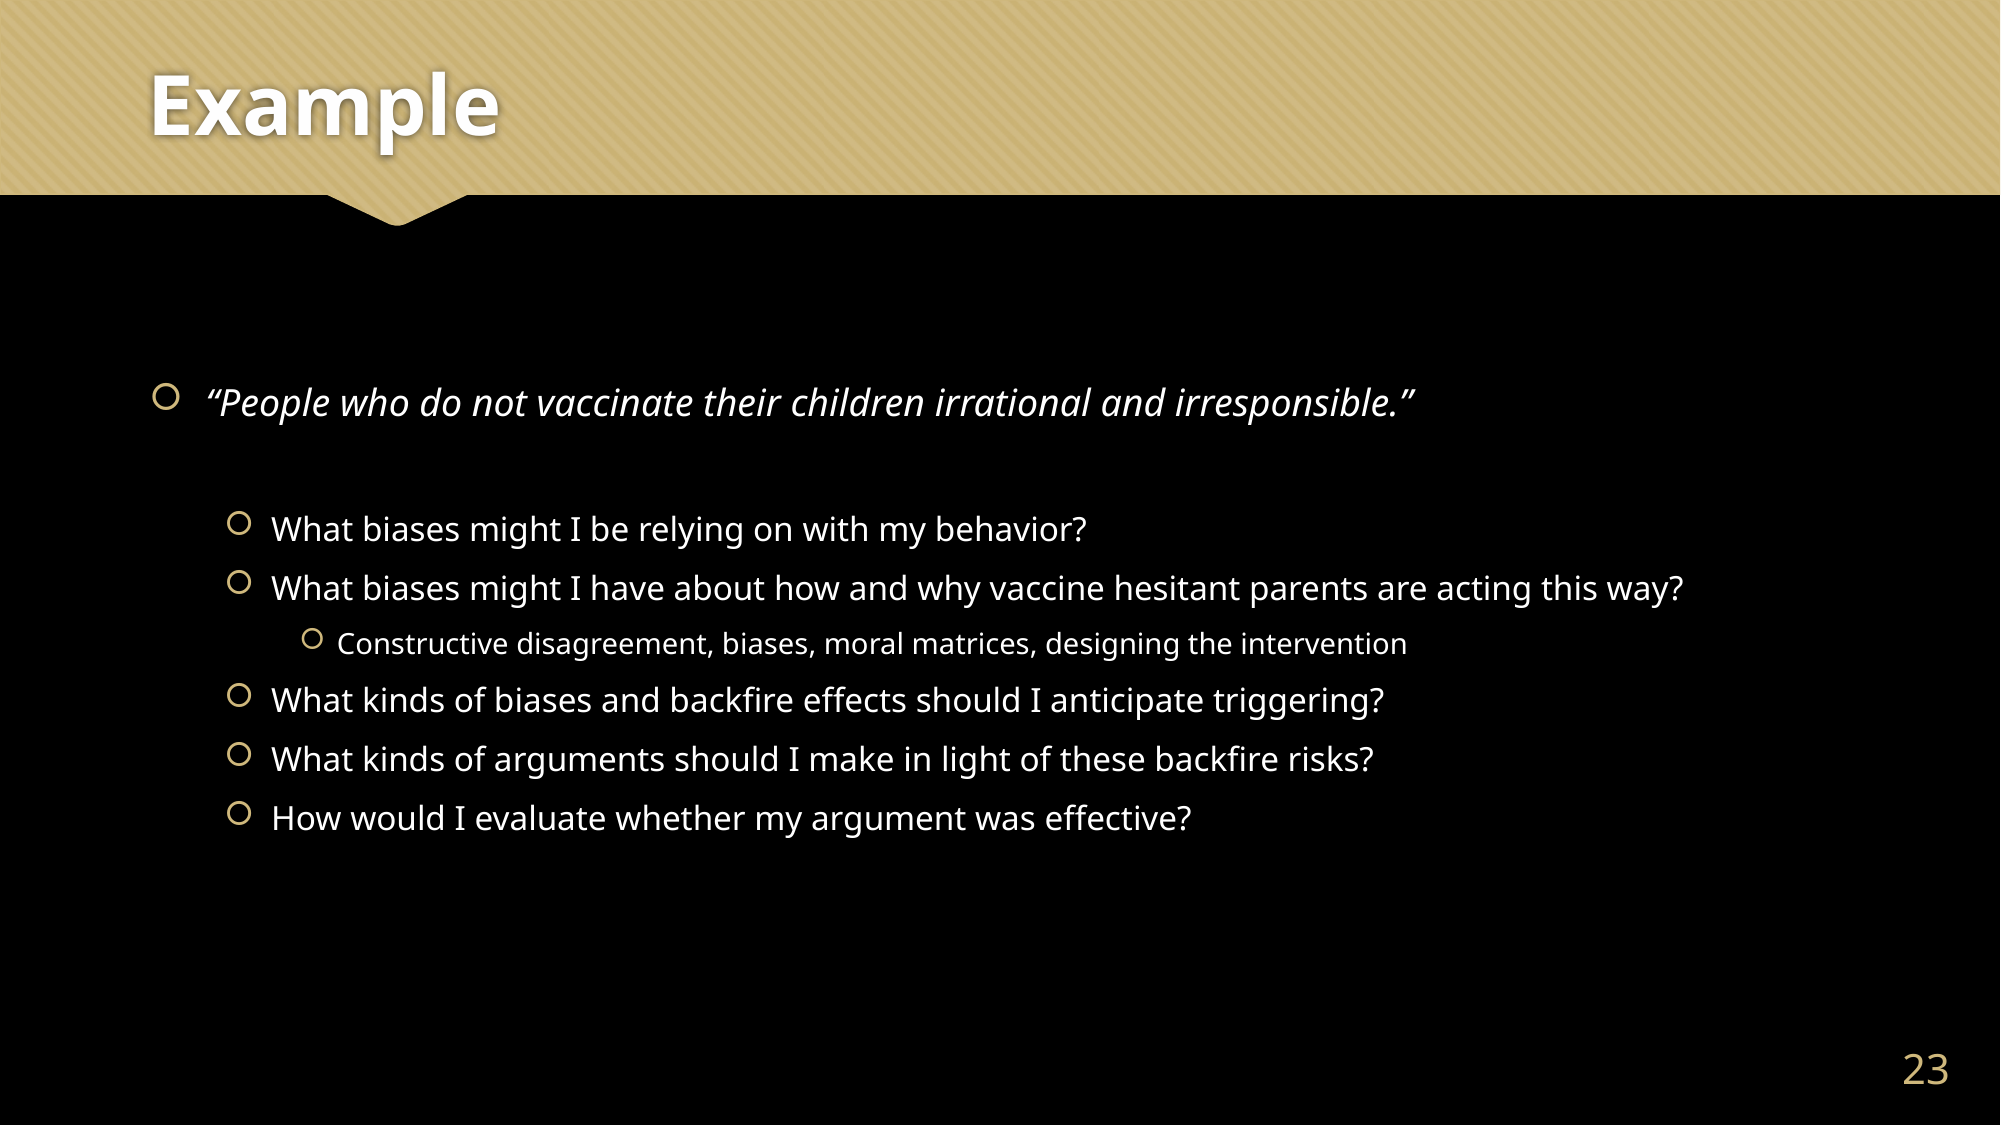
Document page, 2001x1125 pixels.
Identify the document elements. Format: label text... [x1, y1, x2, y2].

title Example [132, 0, 1868, 160]
slide_number 22 [1790, 1021, 1966, 1102]
list “People who do not vaccinate their children irrational and irresponsible.” What biases might I be relying on with my behavior? What biases might I have about how and why vaccine hesitant parents are acting this way? Constructive disagreement, biases, moral matrices, designing the intervention What kinds of biases and backfire effects should I anticipate triggering? What kinds of arguments should I make in light of these backfire risks? How would I evaluate whether my argument was effective? [134, 233, 1866, 983]
